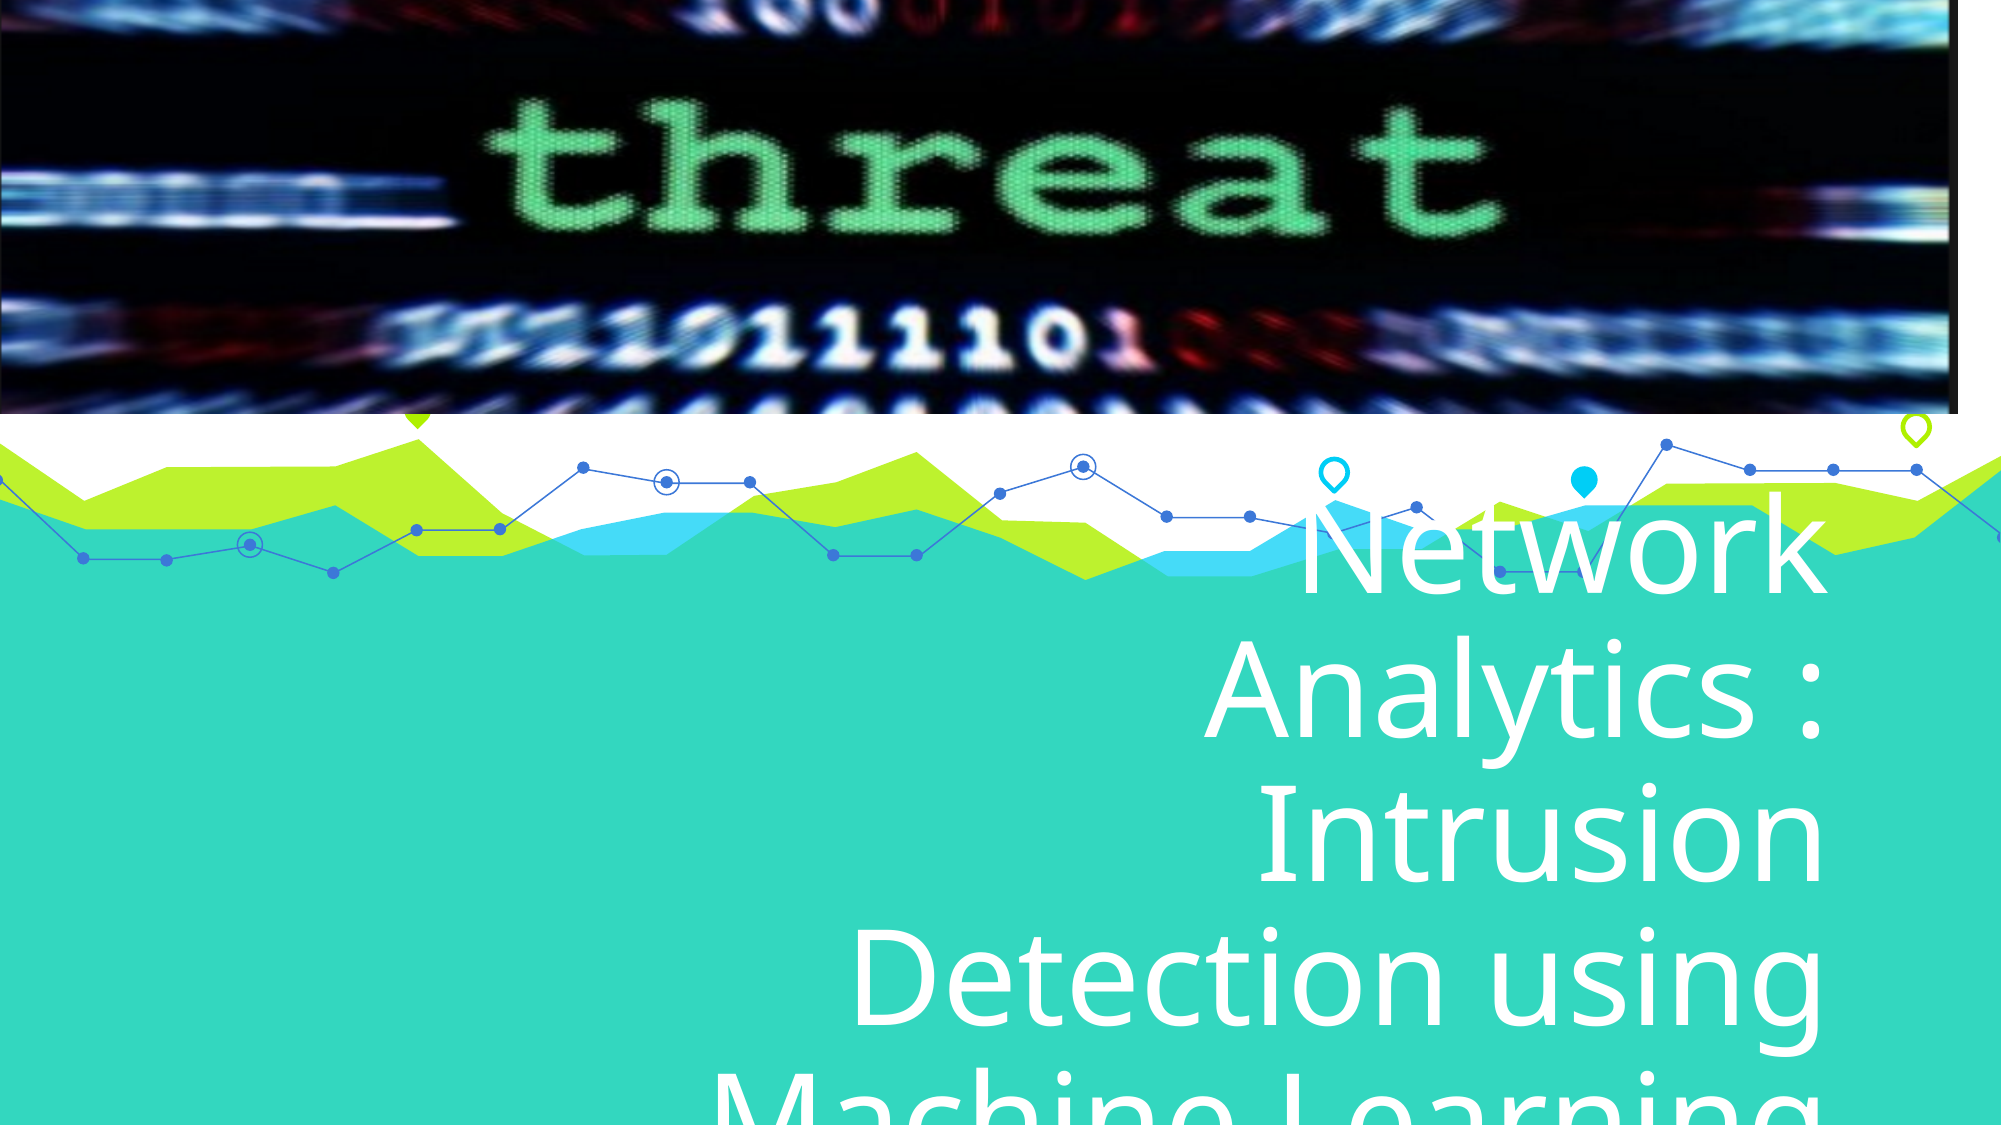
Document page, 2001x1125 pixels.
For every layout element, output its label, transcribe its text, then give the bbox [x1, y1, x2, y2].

title Network Analytics : Intrusion Detection using Machine Learning [622, 735, 1850, 942]
picture [0, 0, 1958, 414]
